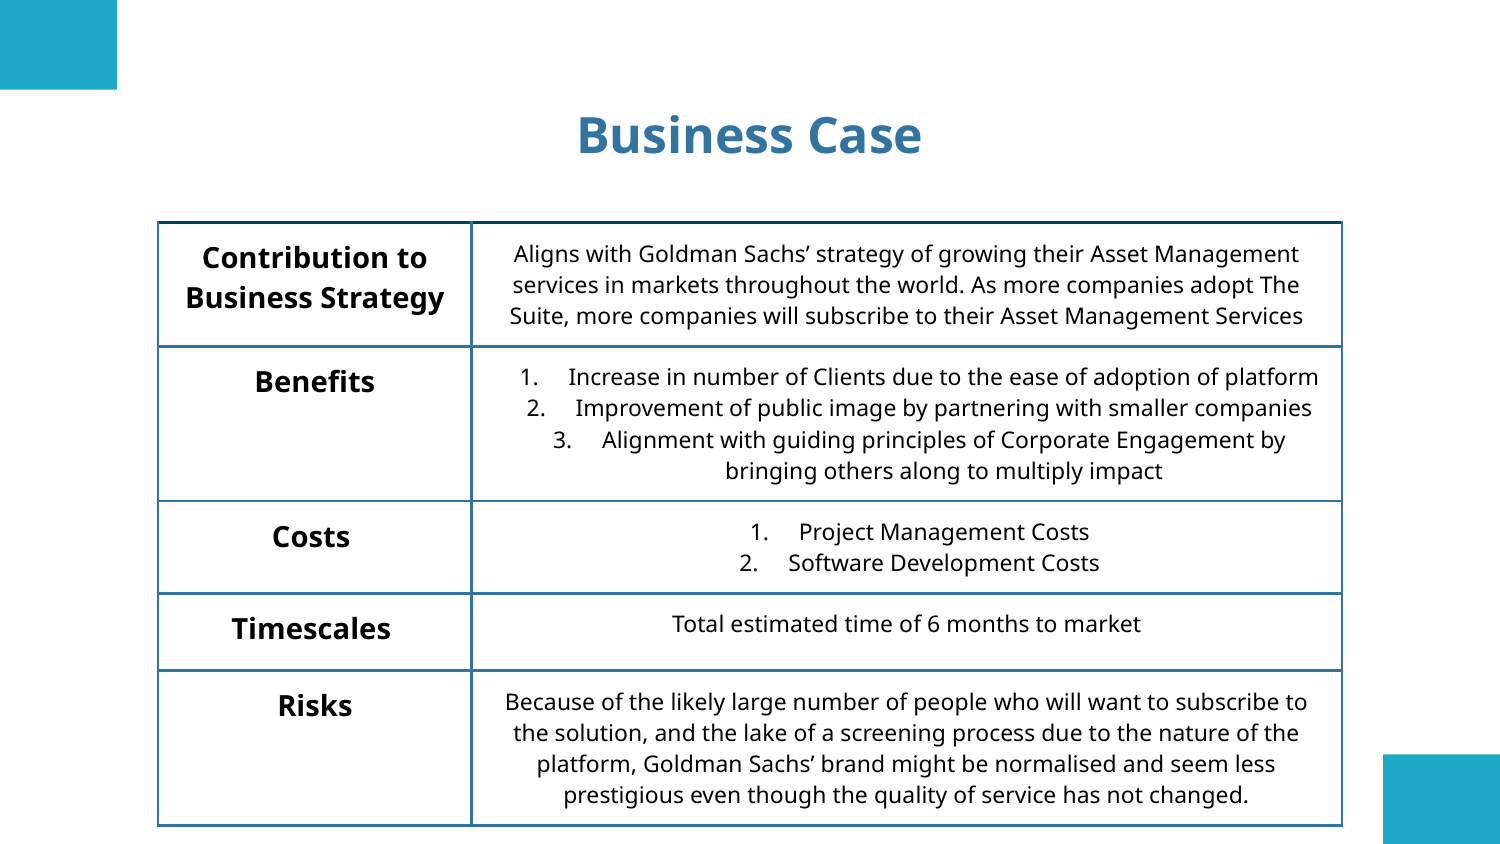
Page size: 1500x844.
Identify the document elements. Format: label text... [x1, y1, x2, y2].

table_cell Benefits [159, 348, 470, 500]
title Business Case [118, 88, 1382, 167]
table_cell Costs [159, 502, 470, 592]
table_cell Timescales [159, 595, 470, 669]
table_cell Risks [159, 672, 470, 824]
table_cell Increase in number of Clients due to the ease of adoption of platform Improvement of public image by partnering with smaller companies Alignment with guiding principles of Corporate Engagement by bringing others along to multiply impact [473, 348, 1341, 500]
table_header Aligns with Goldman Sachs’ strategy of growing their Asset Management services in markets throughout the world. As more companies adopt The Suite, more companies will subscribe to their Asset Management Services [473, 224, 1341, 345]
table_header Contribution to Business Strategy [159, 224, 470, 345]
table_cell Total estimated time of 6 months to market [473, 595, 1341, 669]
table_cell Project Management Costs Software Development Costs [473, 502, 1341, 592]
table_cell Because of the likely large number of people who will want to subscribe to the solution, and the lake of a screening process due to the nature of the platform, Goldman Sachs’ brand might be normalised and seem less prestigious even though the quality of service has not changed. [473, 672, 1341, 824]
